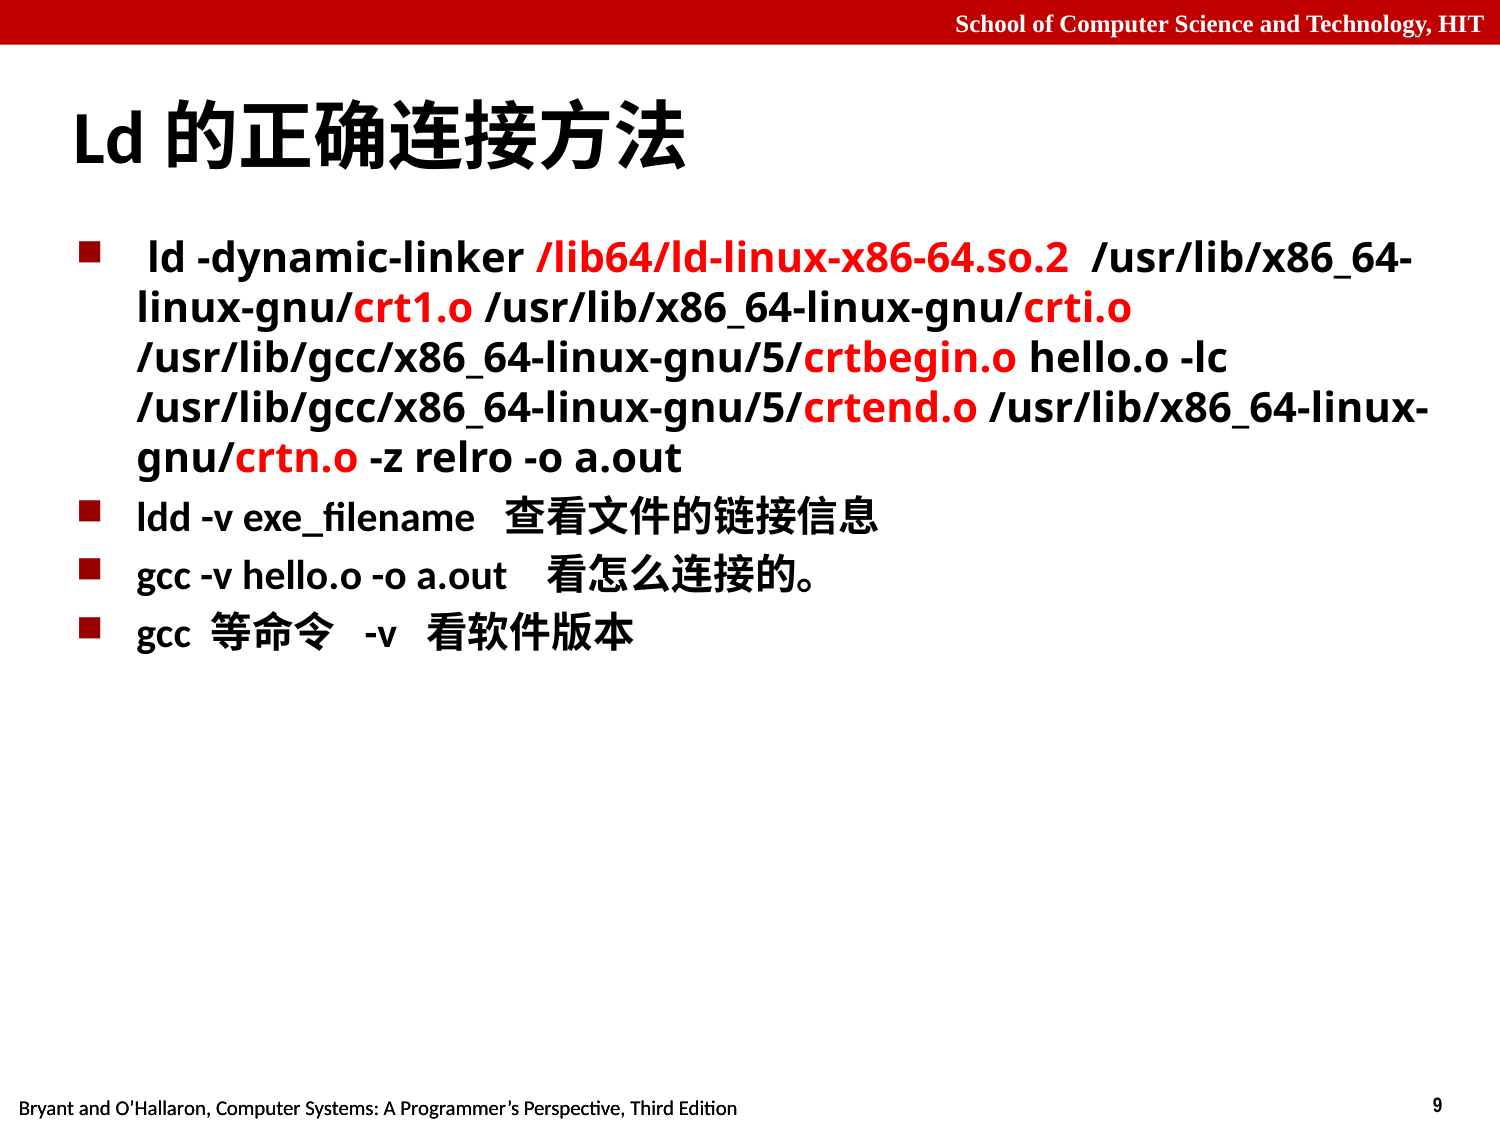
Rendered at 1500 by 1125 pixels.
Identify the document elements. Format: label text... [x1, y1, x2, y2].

list ld -dynamic-linker /lib64/ld-linux-x86-64.so.2 /usr/lib/x86_64-linux-gnu/crt1.o /usr/lib/x86_64-linux-gnu/crti.o /usr/lib/gcc/x86_64-linux-gnu/5/crtbegin.o hello.o -lc /usr/lib/gcc/x86_64-linux-gnu/5/crtend.o /usr/lib/x86_64-linux-gnu/crtn.o -z relro -o a.out ldd -v exe_filename 查看文件的链接信息 gcc -v hello.o -o a.out 看怎么连接的。 gcc 等命令 -v 看软件版本 [64, 223, 1476, 1040]
title Ld的正确连接方法 [58, 71, 1500, 197]
